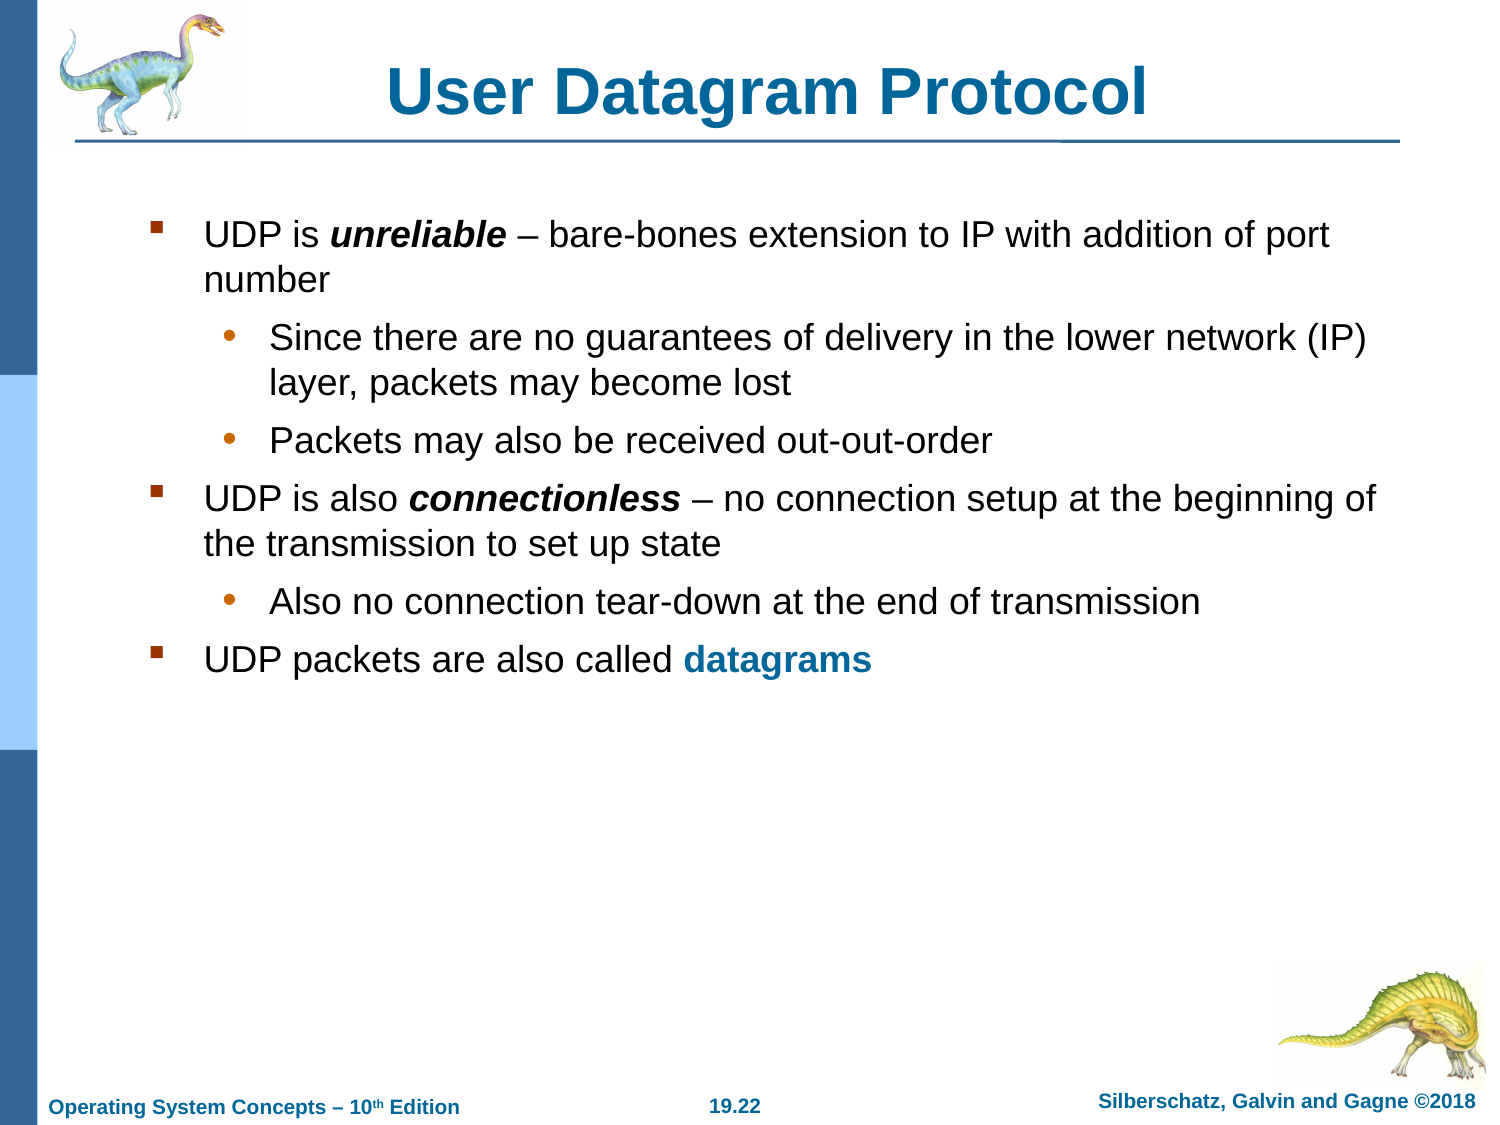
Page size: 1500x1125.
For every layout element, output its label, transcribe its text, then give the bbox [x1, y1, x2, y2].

list UDP is unreliable – bare-bones extension to IP with addition of port number Since there are no guarantees of delivery in the lower network (IP) layer, packets may become lost Packets may also be received out-out-order UDP is also connectionless – no connection setup at the beginning of the transmission to set up state Also no connection tear-down at the end of transmission UDP packets are also called datagrams [132, 202, 1396, 946]
title User Datagram Protocol [136, 41, 1400, 136]
picture [1275, 959, 1486, 1090]
picture [46, 0, 243, 149]
